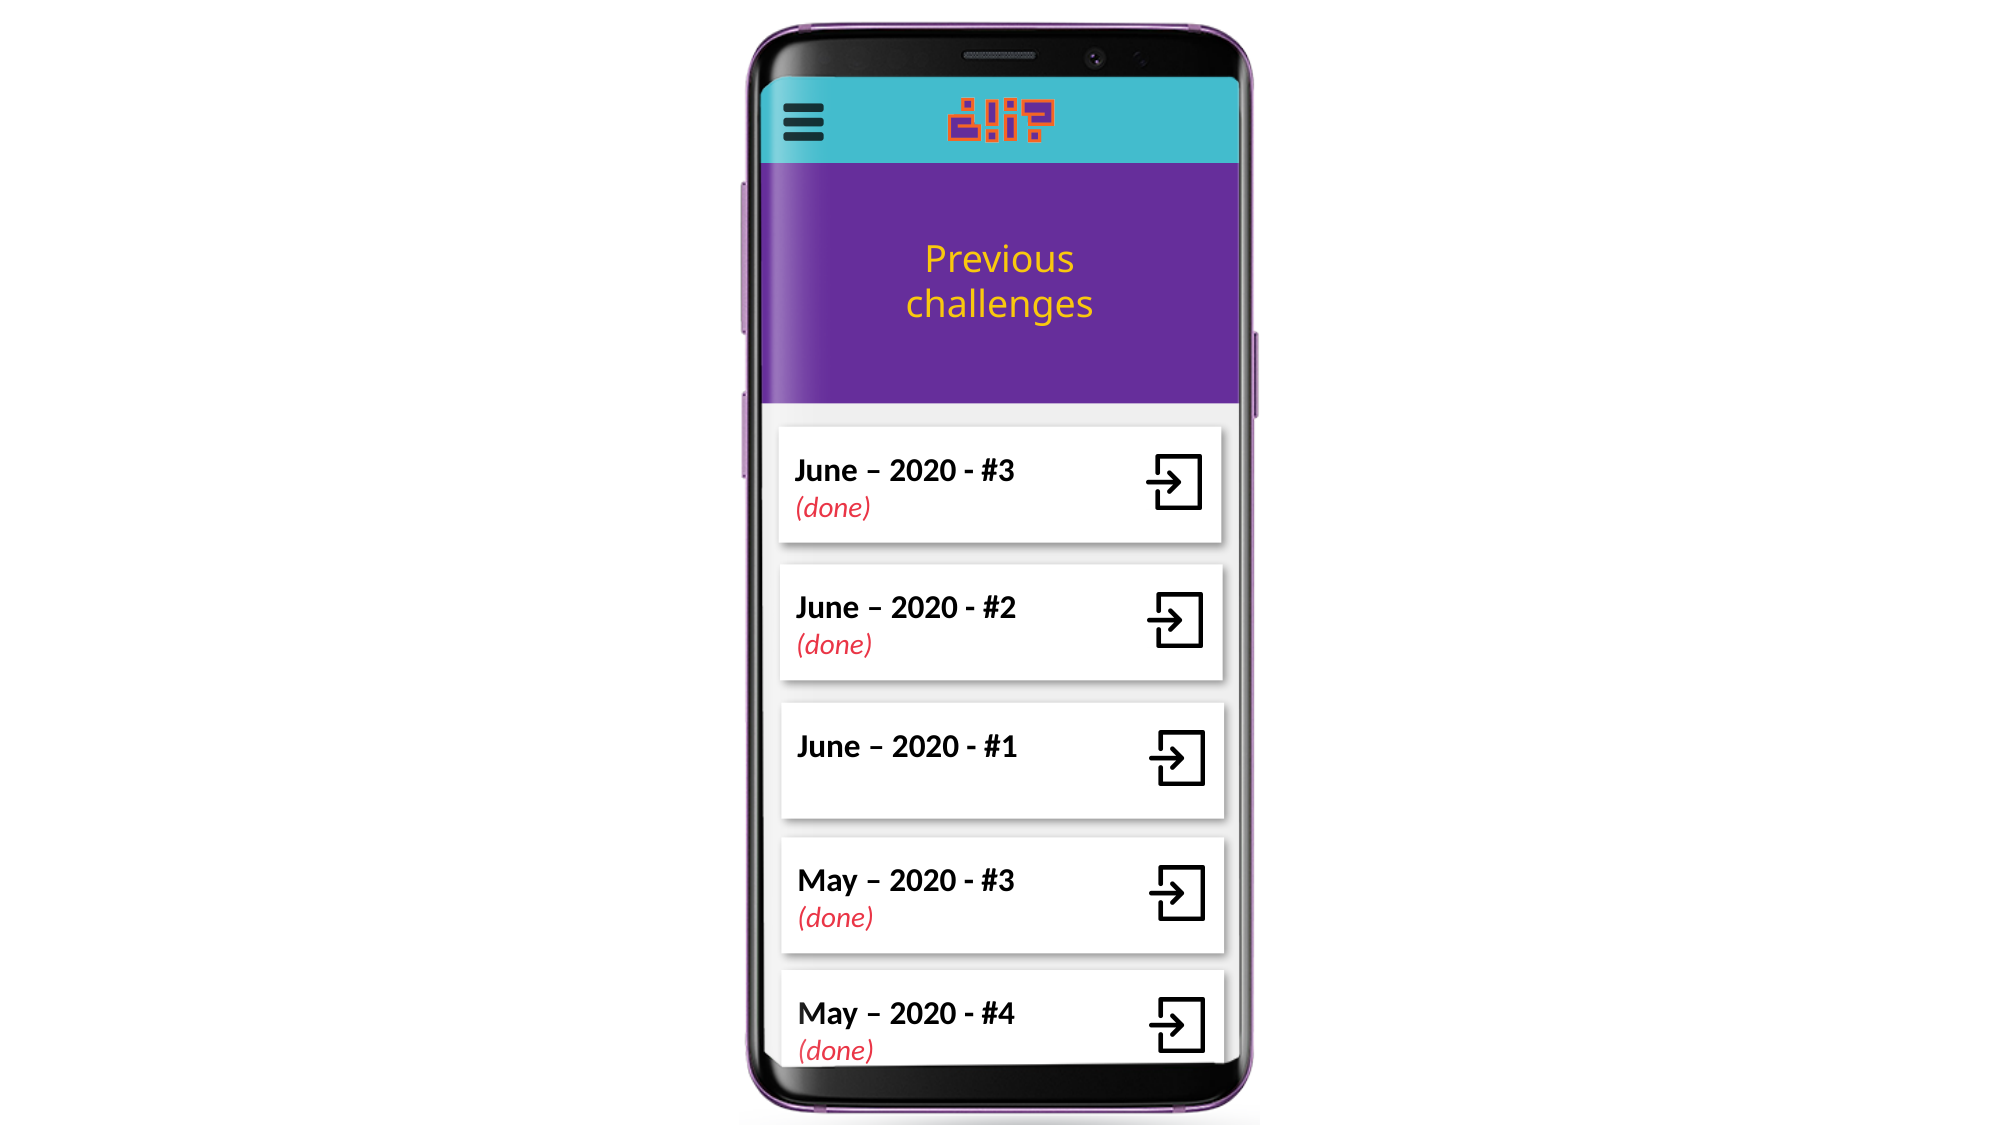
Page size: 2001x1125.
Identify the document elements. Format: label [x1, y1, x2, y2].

picture [739, 5, 1260, 1125]
